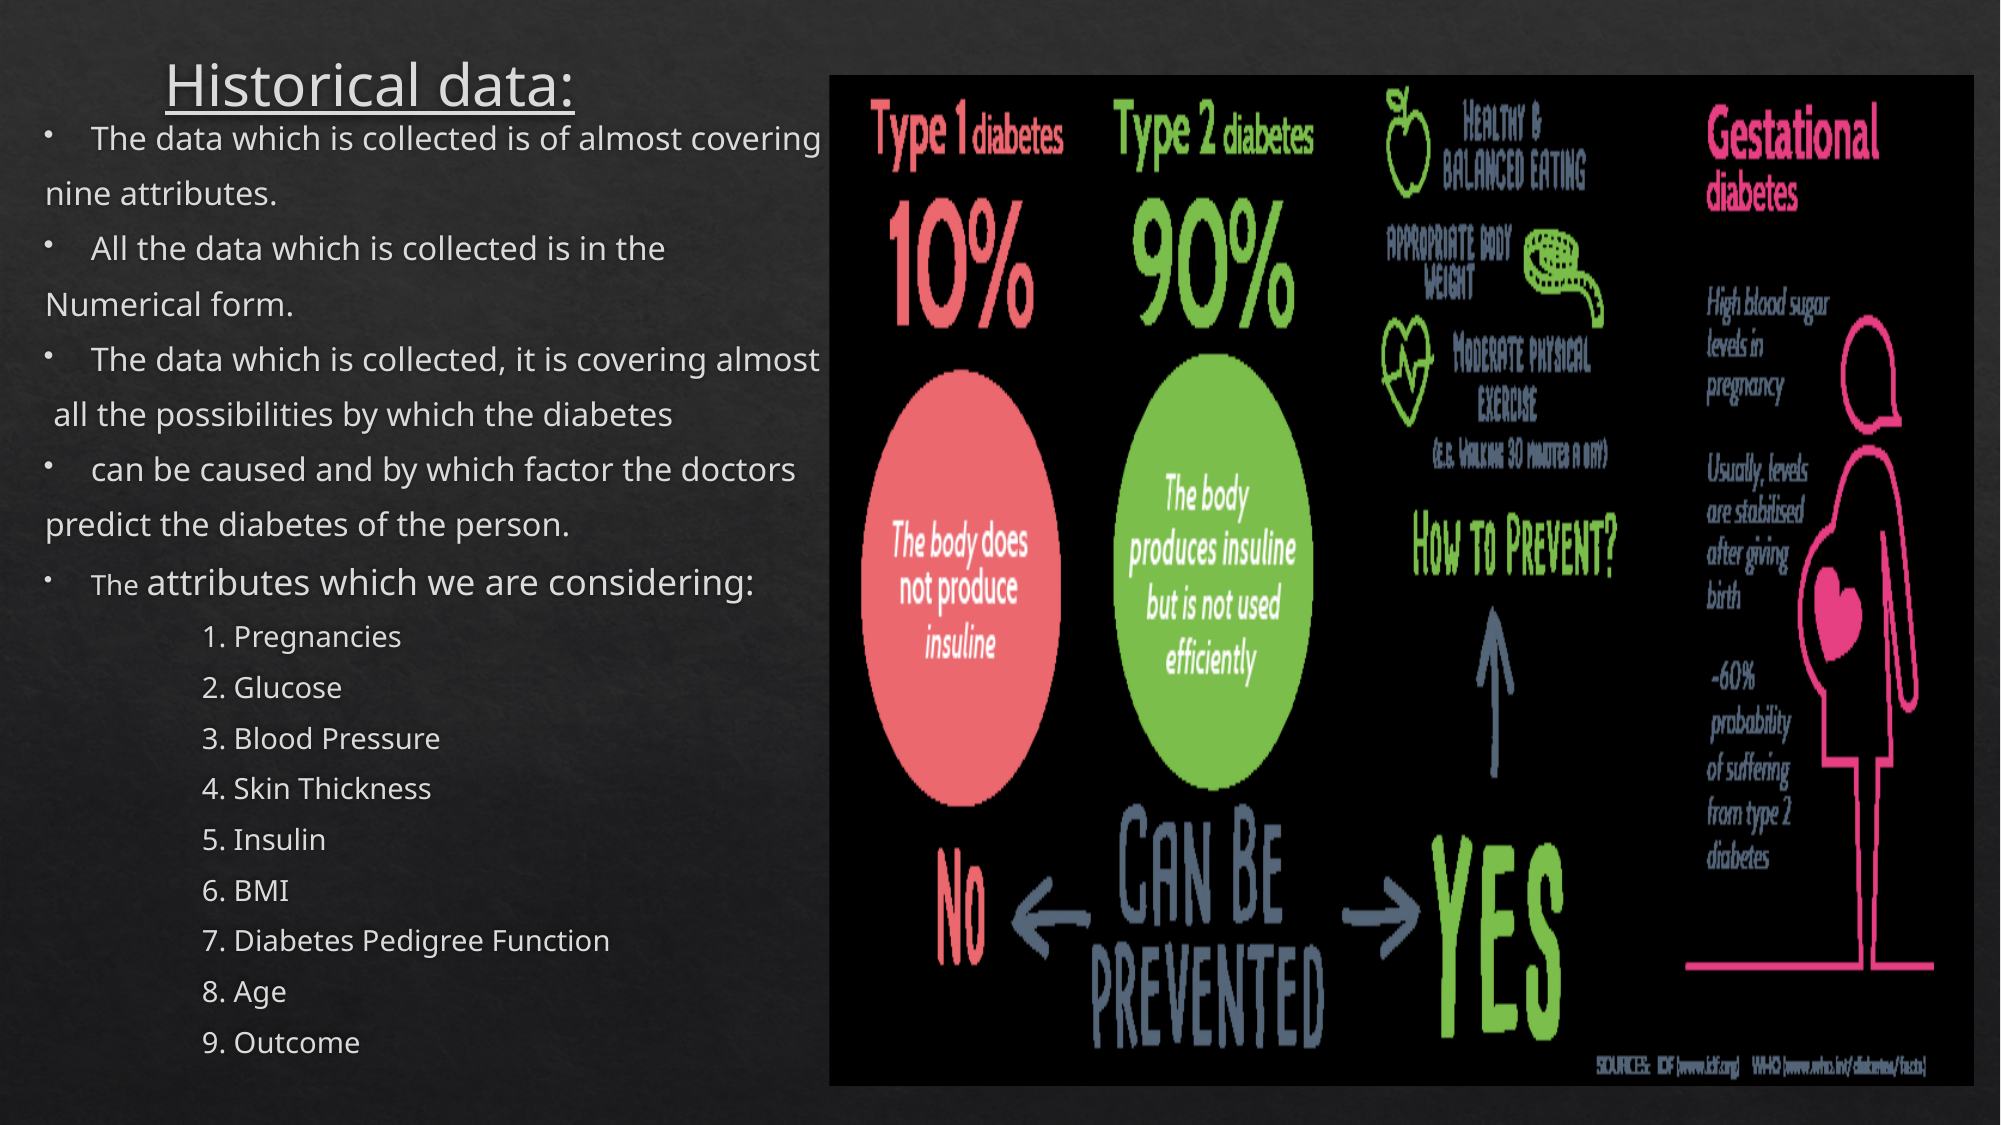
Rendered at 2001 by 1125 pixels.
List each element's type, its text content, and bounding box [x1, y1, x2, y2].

title Historical data: [149, 19, 1849, 106]
picture [828, 74, 1975, 1086]
list The data which is collected is of almost covering nine attributes. All the data which is collected is in the Numerical form. The data which is collected, it is covering almost all the possibilities by which the diabetes can be caused and by which factor the doctors predict the diabetes of the person. The attributes which we are considering: 1. Pregnancies 2. Glucose 3. Blood Pressure 4. Skin Thickness 5. Insulin 6. BMI 7. Diabetes Pedigree Function 8. Age 9. Outcome [24, 110, 821, 1070]
